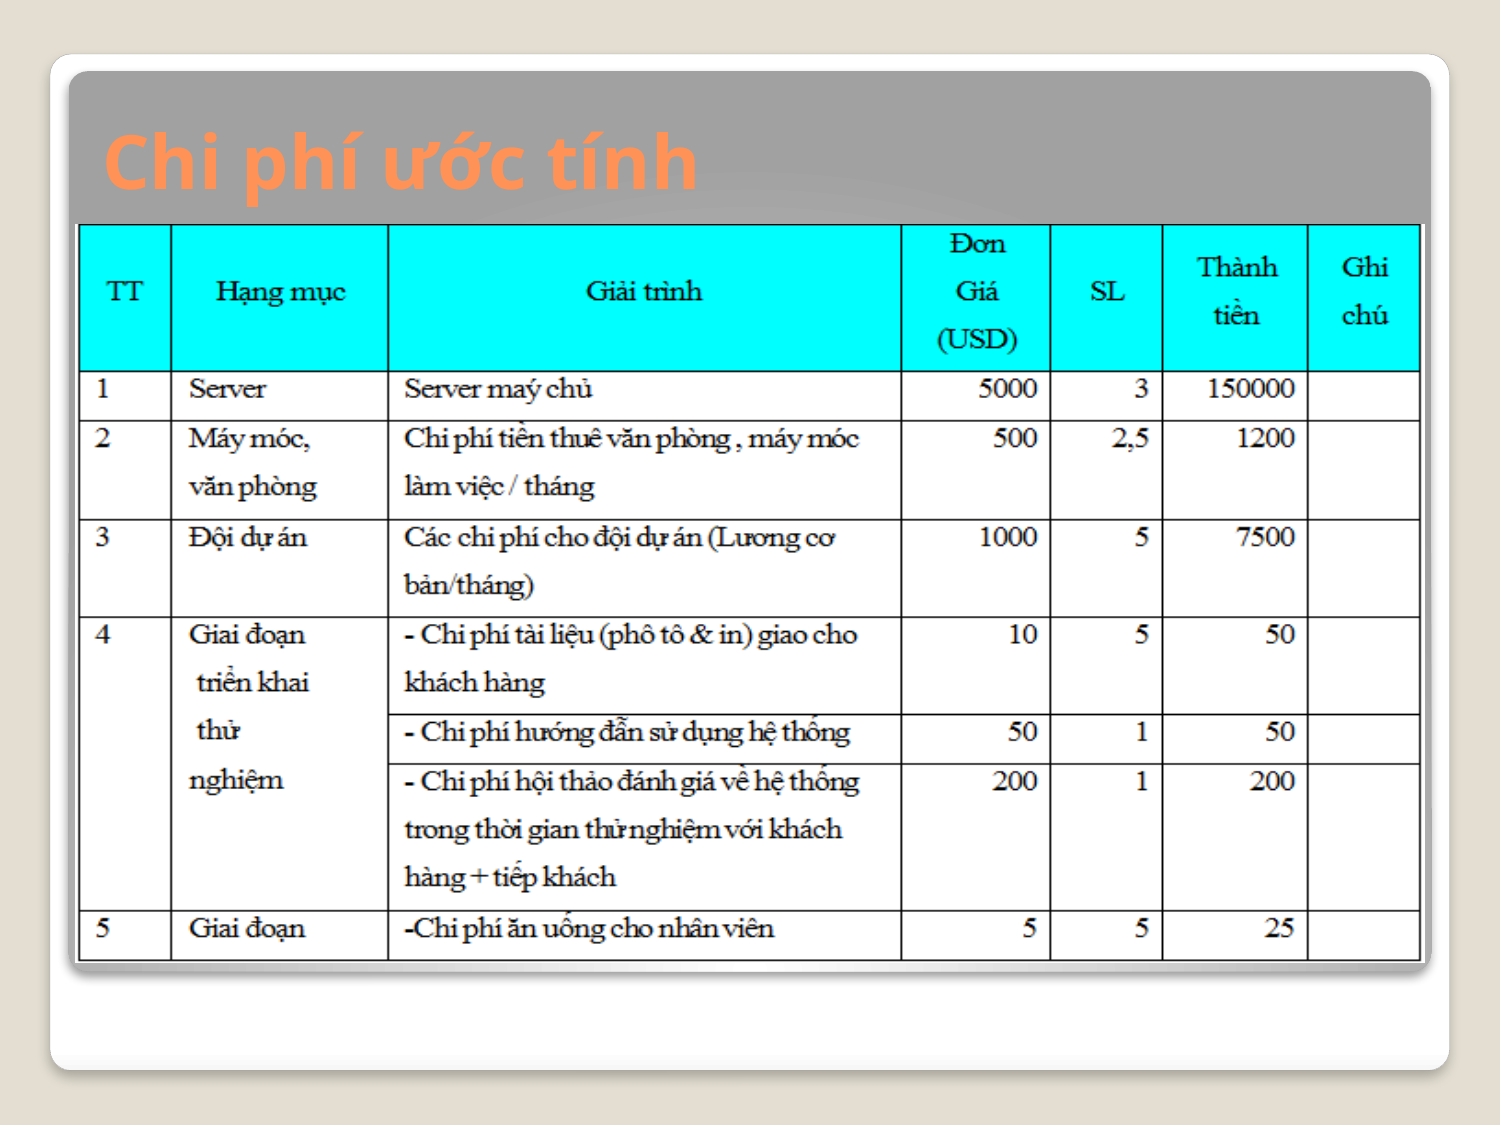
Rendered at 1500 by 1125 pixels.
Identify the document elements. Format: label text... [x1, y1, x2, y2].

picture [74, 224, 1426, 963]
title Chi phí ước tính [87, 99, 1430, 213]
